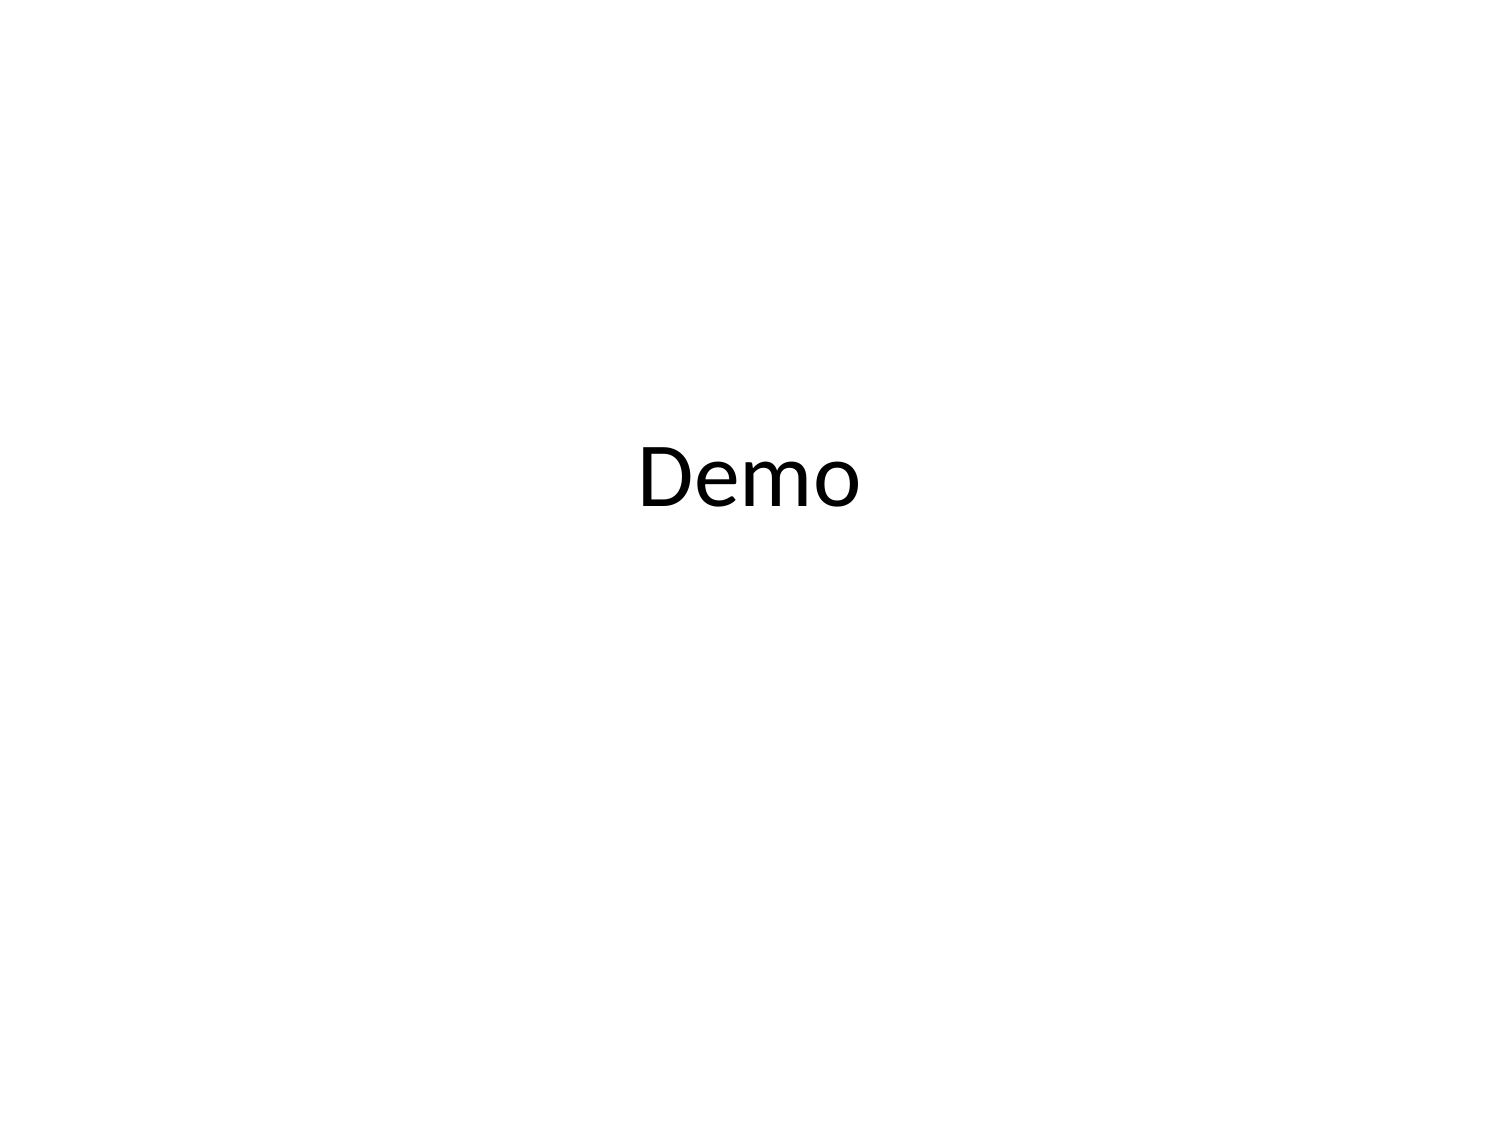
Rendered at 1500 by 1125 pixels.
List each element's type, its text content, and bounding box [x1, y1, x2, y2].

title Demo [112, 349, 1388, 591]
